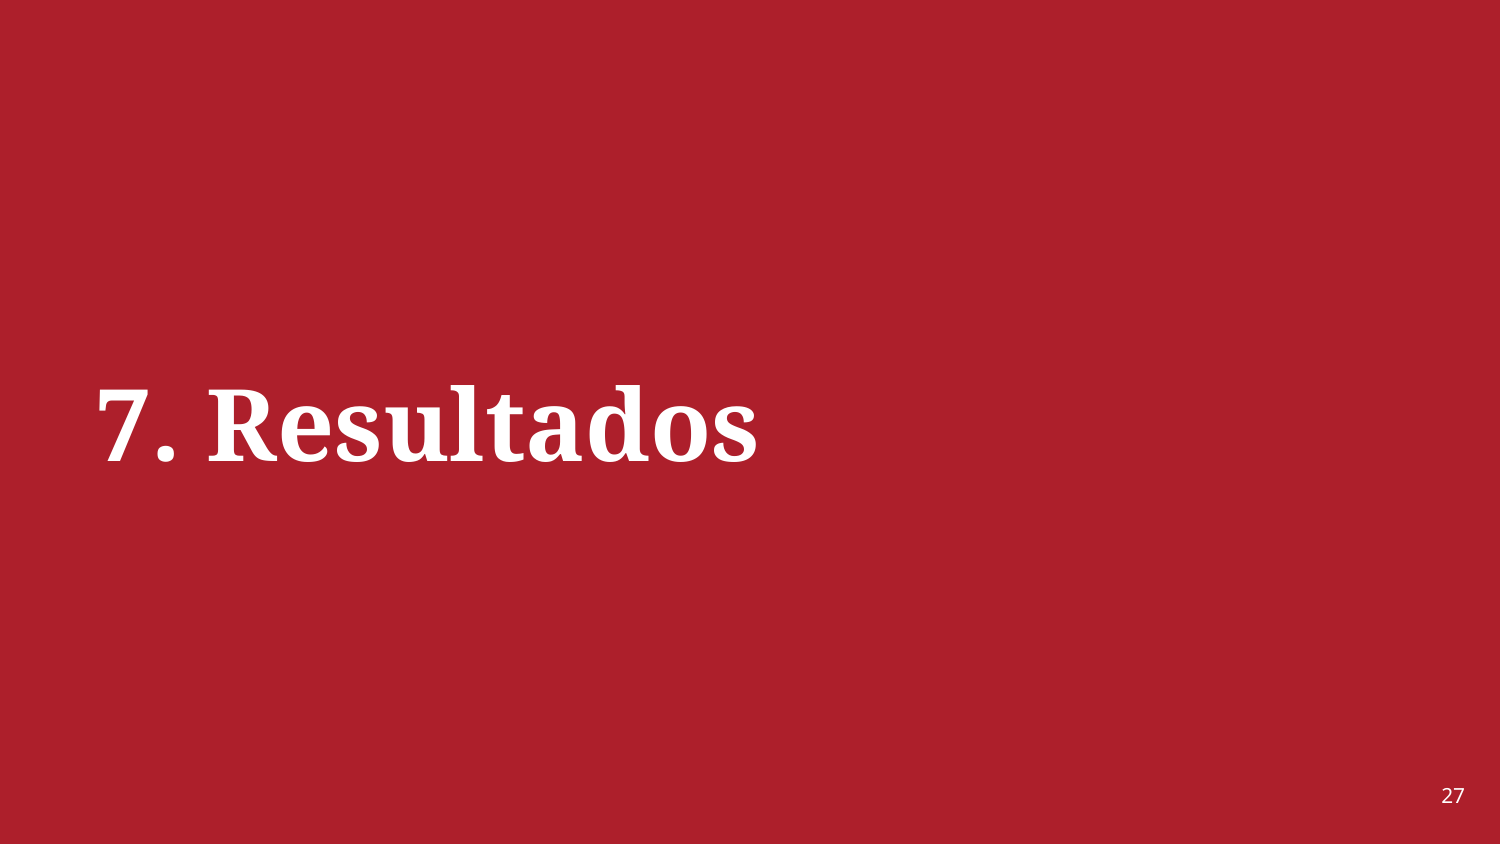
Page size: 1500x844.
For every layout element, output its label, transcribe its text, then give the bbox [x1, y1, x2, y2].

title 7. Resultados [80, 86, 1013, 758]
slide_number 27 [1389, 764, 1480, 830]
